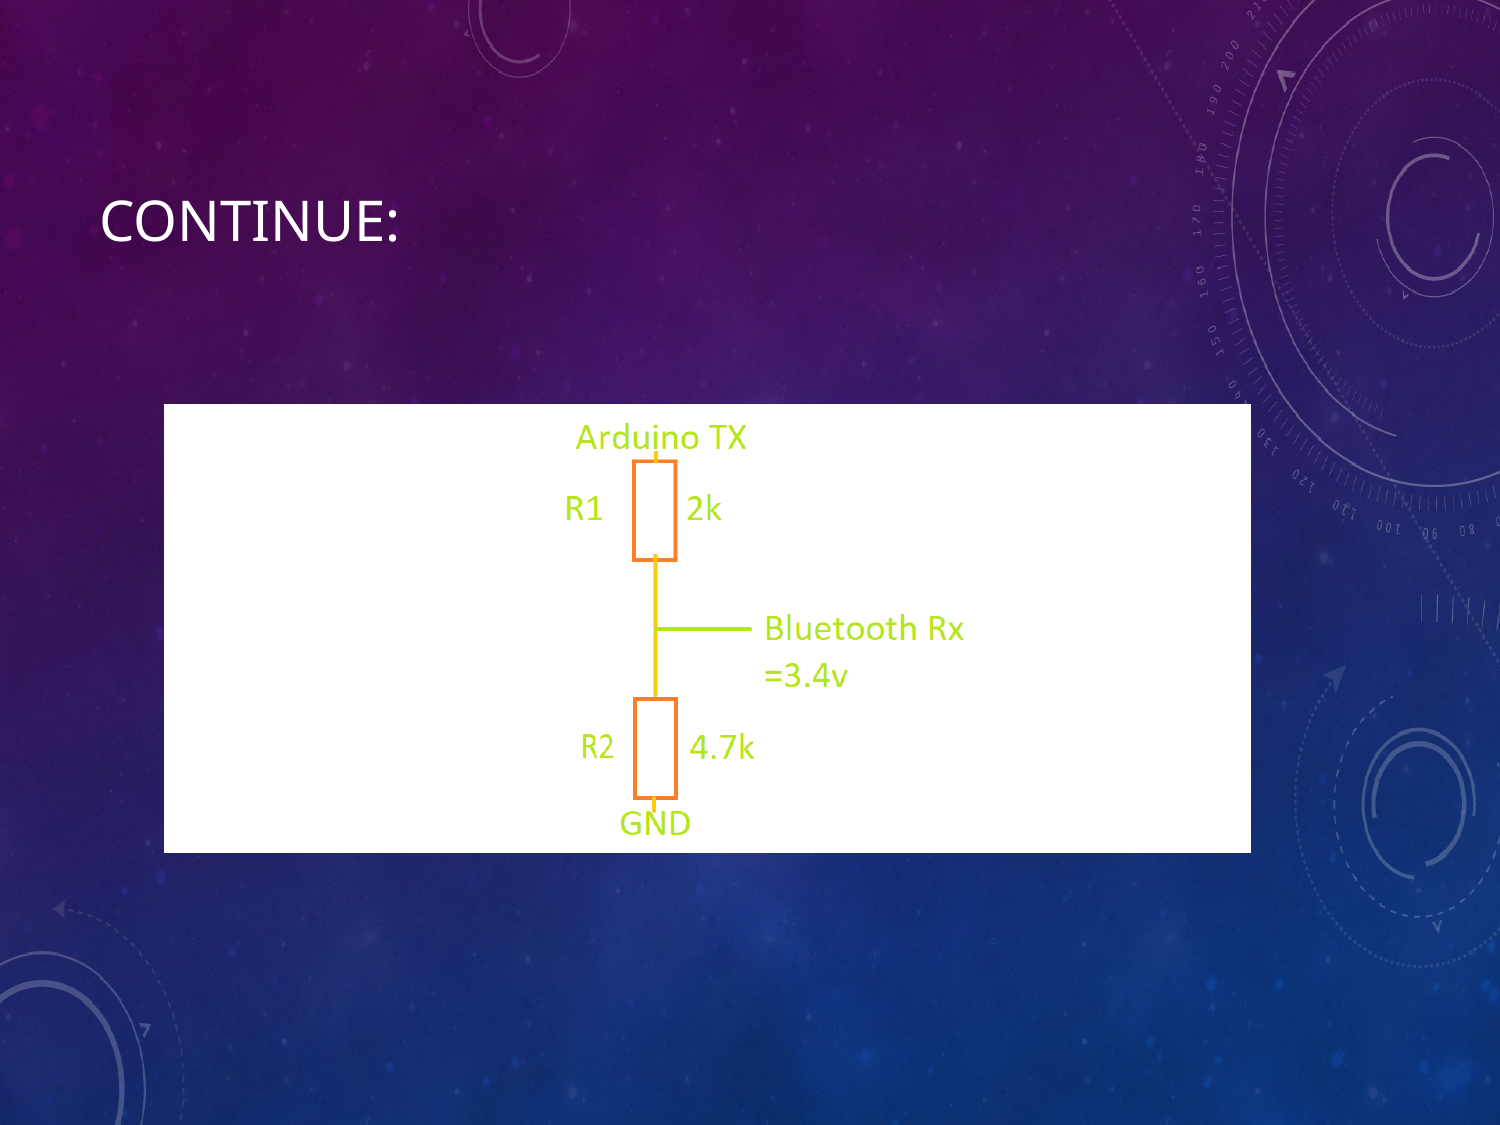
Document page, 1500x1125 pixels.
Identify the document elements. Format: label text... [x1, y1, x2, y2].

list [163, 403, 1252, 854]
picture [0, 0, 1500, 1125]
title Continue: [84, 99, 1331, 339]
